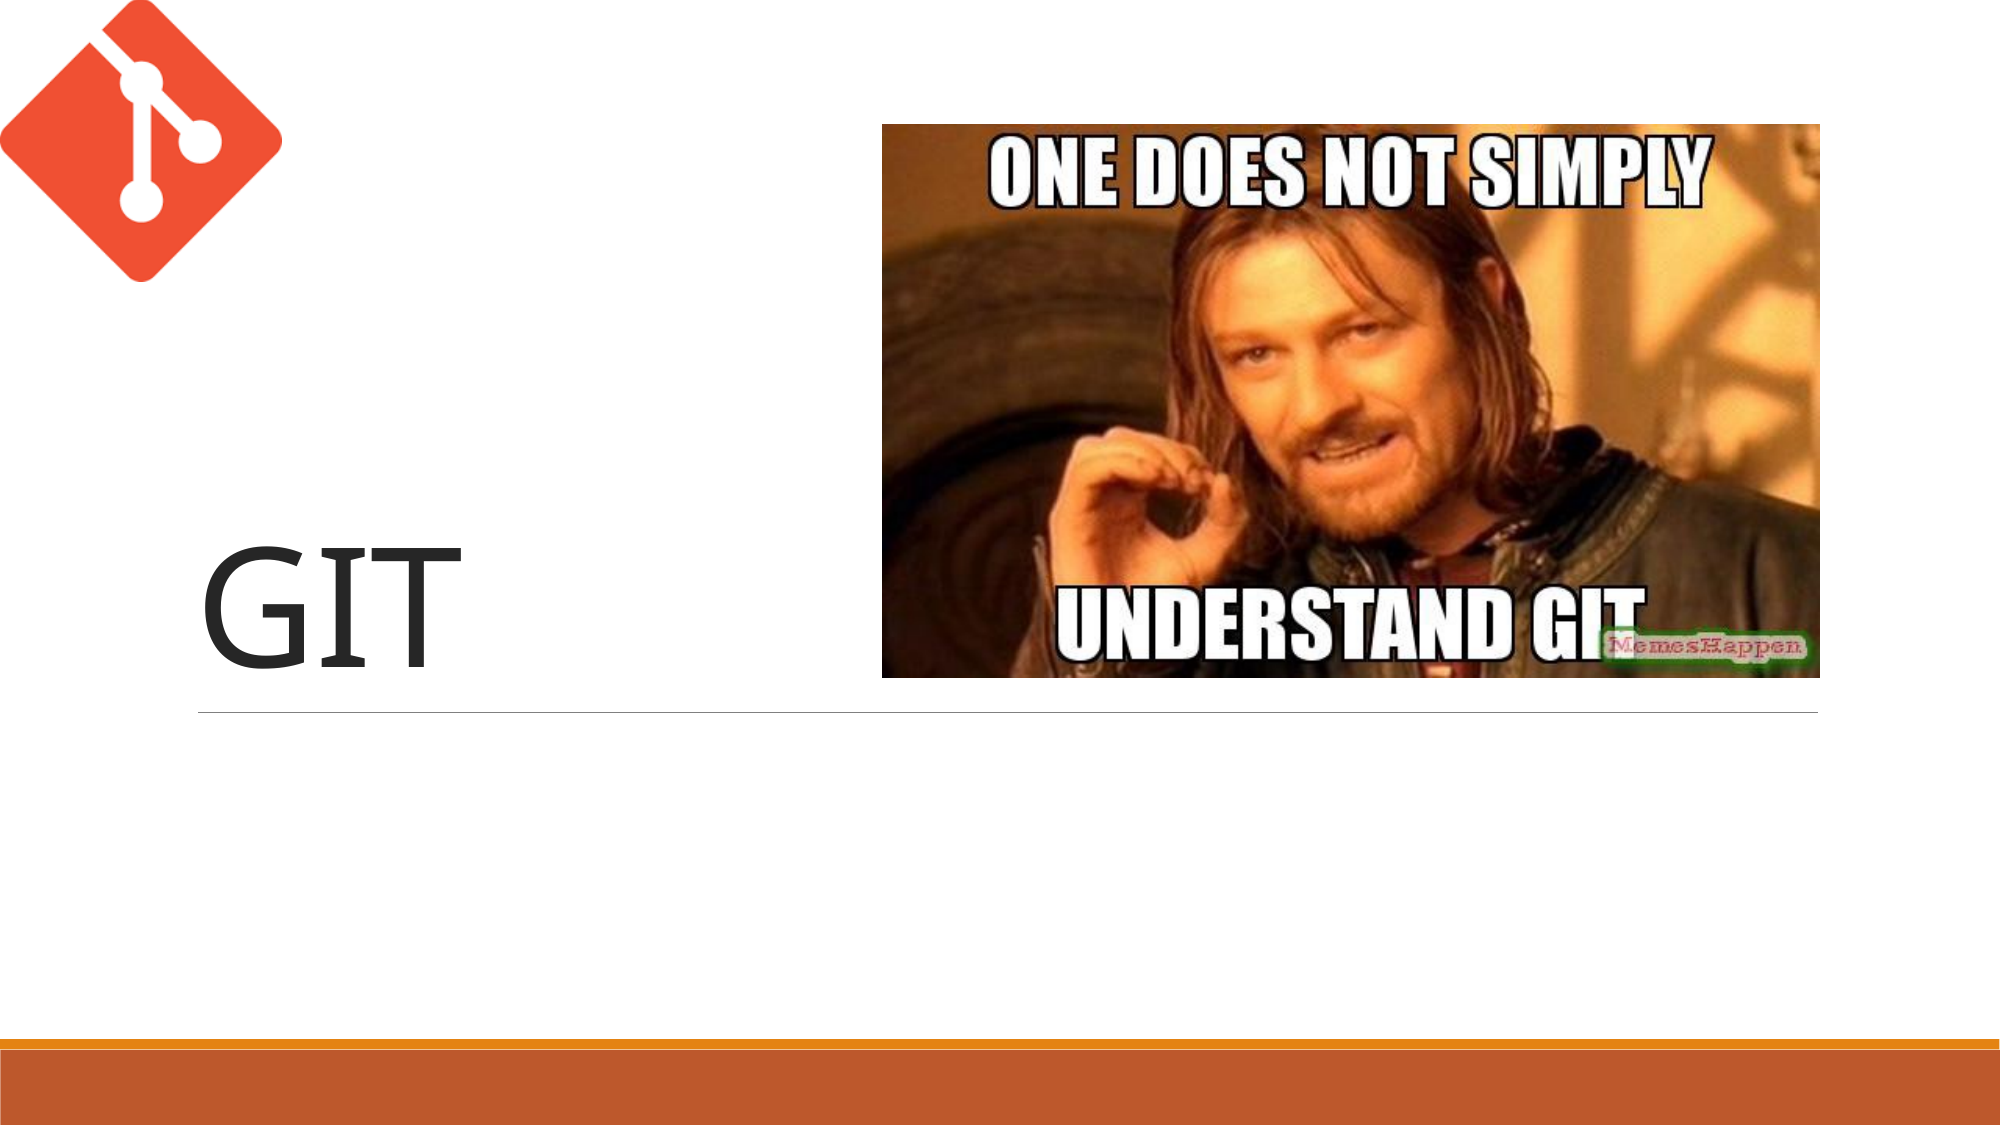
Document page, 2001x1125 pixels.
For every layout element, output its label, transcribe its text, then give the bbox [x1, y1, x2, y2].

title GIT [180, 124, 1830, 710]
picture [0, 0, 282, 282]
picture [881, 123, 1821, 679]
